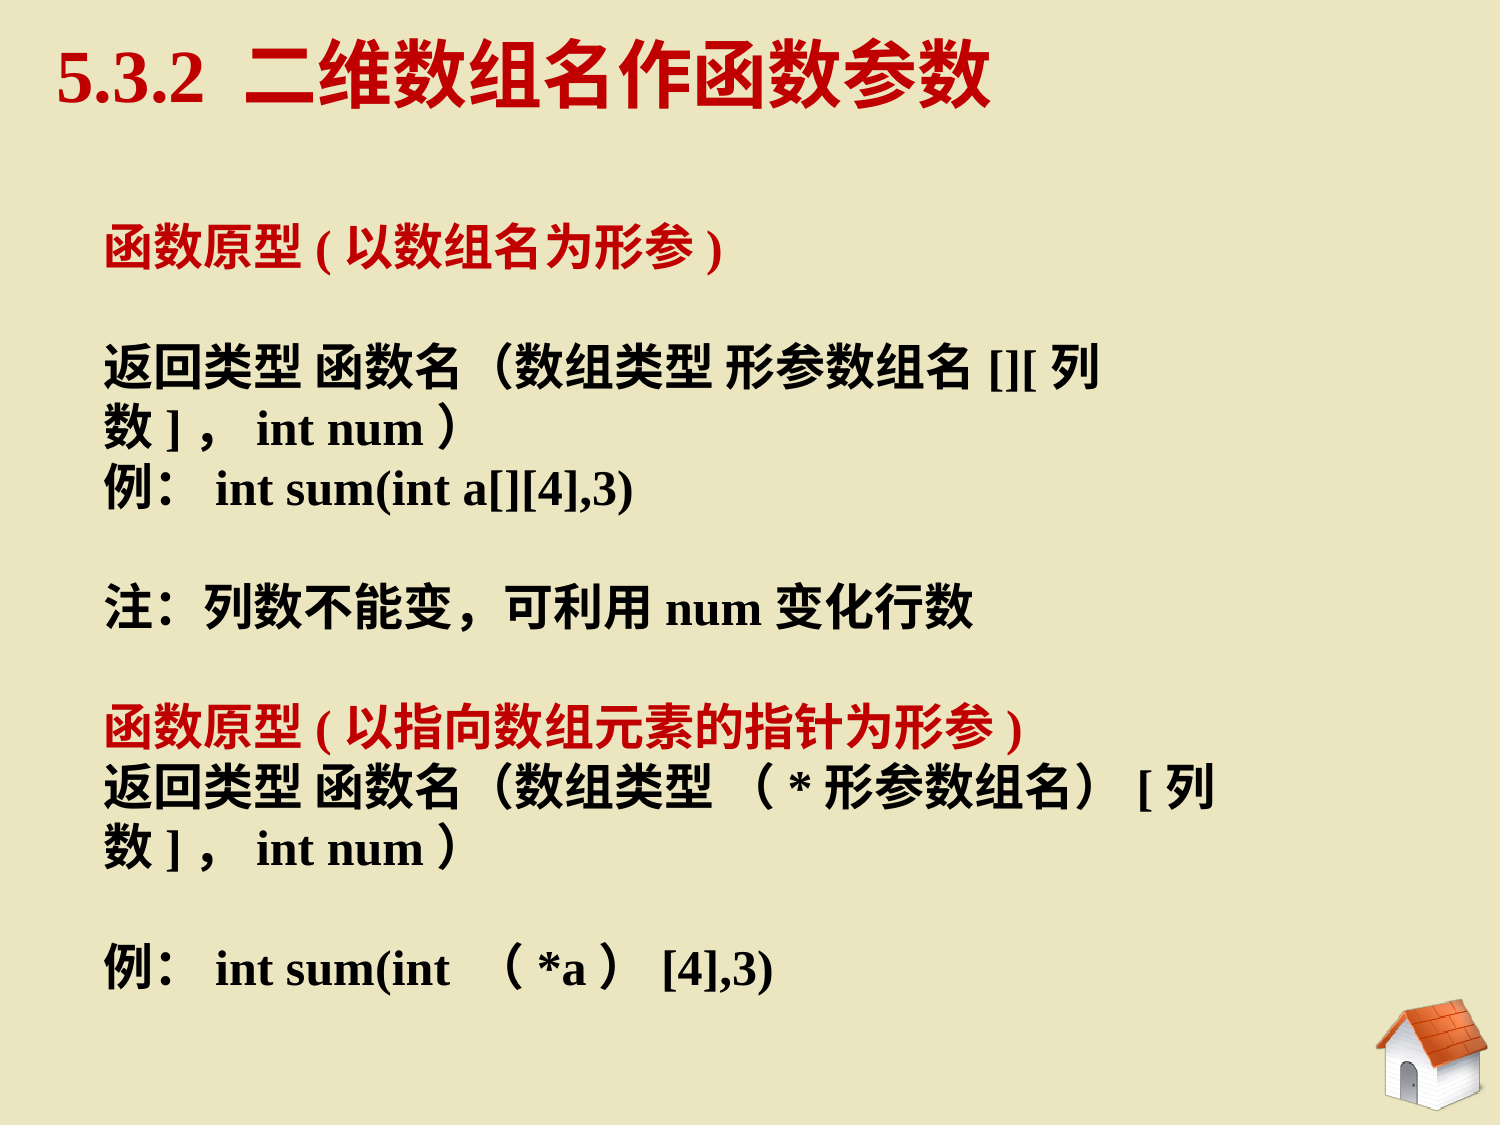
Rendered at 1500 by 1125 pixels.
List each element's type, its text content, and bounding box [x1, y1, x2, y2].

text_box 5.3.2 二维数组名作函数参数 [41, 30, 1105, 114]
text_box 函数原型(以数组名为形参) 返回类型 函数名（数组类型 形参数组名[][列数]，int num） 例：int sum(int a[][4],3) 注：列数不能变，可利用num变化行数 函数原型(以指向数组元素的指针为形参) 返回类型 函数名（数组类型 （*形参数组名）[列数]，int num） 例：int sum(int （*a）[4],3) [88, 208, 1317, 1063]
picture [1374, 987, 1488, 1124]
